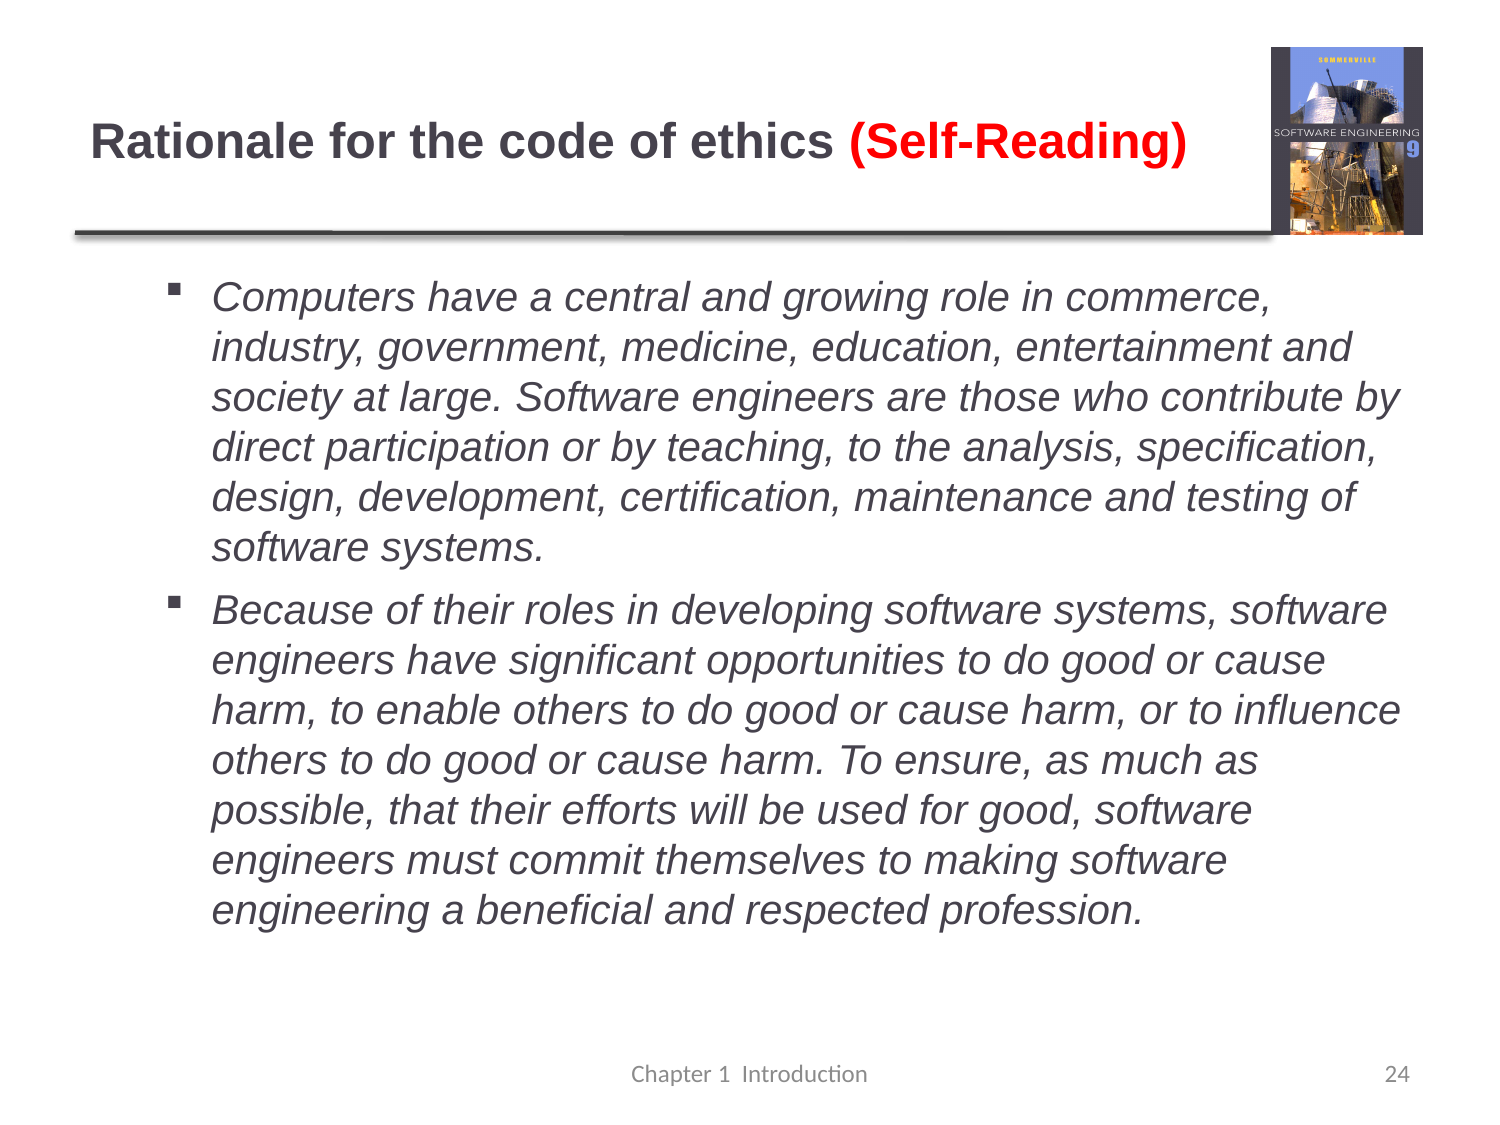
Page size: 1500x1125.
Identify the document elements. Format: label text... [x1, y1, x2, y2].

slide_number 24 [1074, 1042, 1425, 1103]
title Rationale for the code of ethics (Self-Reading) [74, 44, 1272, 233]
footer Chapter 1 Introduction [512, 1042, 988, 1103]
list Computers have a central and growing role in commerce, industry, government, medicine, education, entertainment and society at large. Software engineers are those who contribute by direct participation or by teaching, to the analysis, specification, design, development, certification, maintenance and testing of software systems. Because of their roles in developing software systems, software engineers have significant opportunities to do good or cause harm, to enable others to do good or cause harm, or to influence others to do good or cause harm. To ensure, as much as possible, that their efforts will be used for good, software engineers must commit themselves to making software engineering a beneficial and respected profession. [75, 262, 1425, 1005]
picture [1272, 47, 1423, 235]
